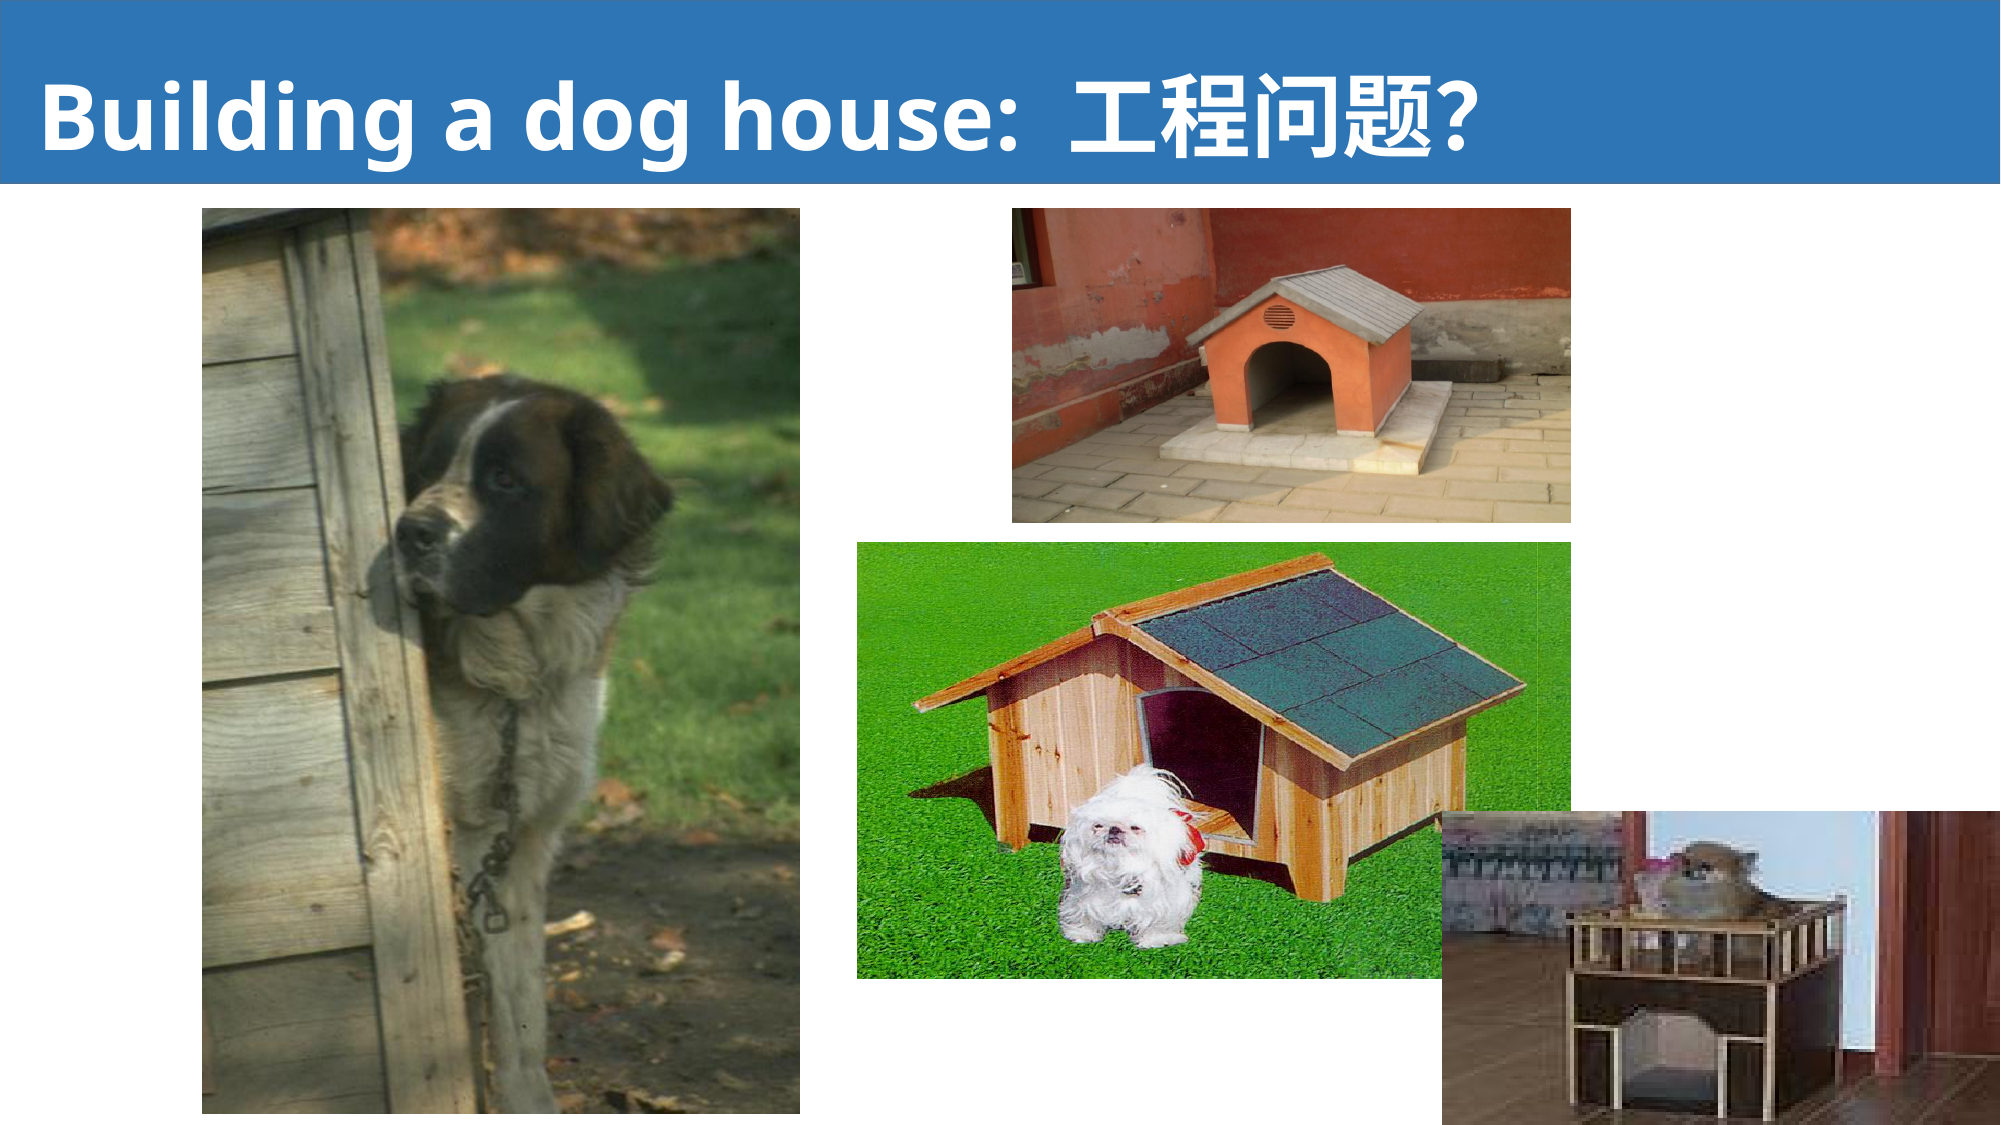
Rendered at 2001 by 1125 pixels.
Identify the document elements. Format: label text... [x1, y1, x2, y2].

picture [857, 542, 2000, 1125]
picture [202, 208, 800, 1114]
title Building a dog house: 工程问题？ [22, 11, 1748, 230]
picture [1012, 208, 1571, 523]
